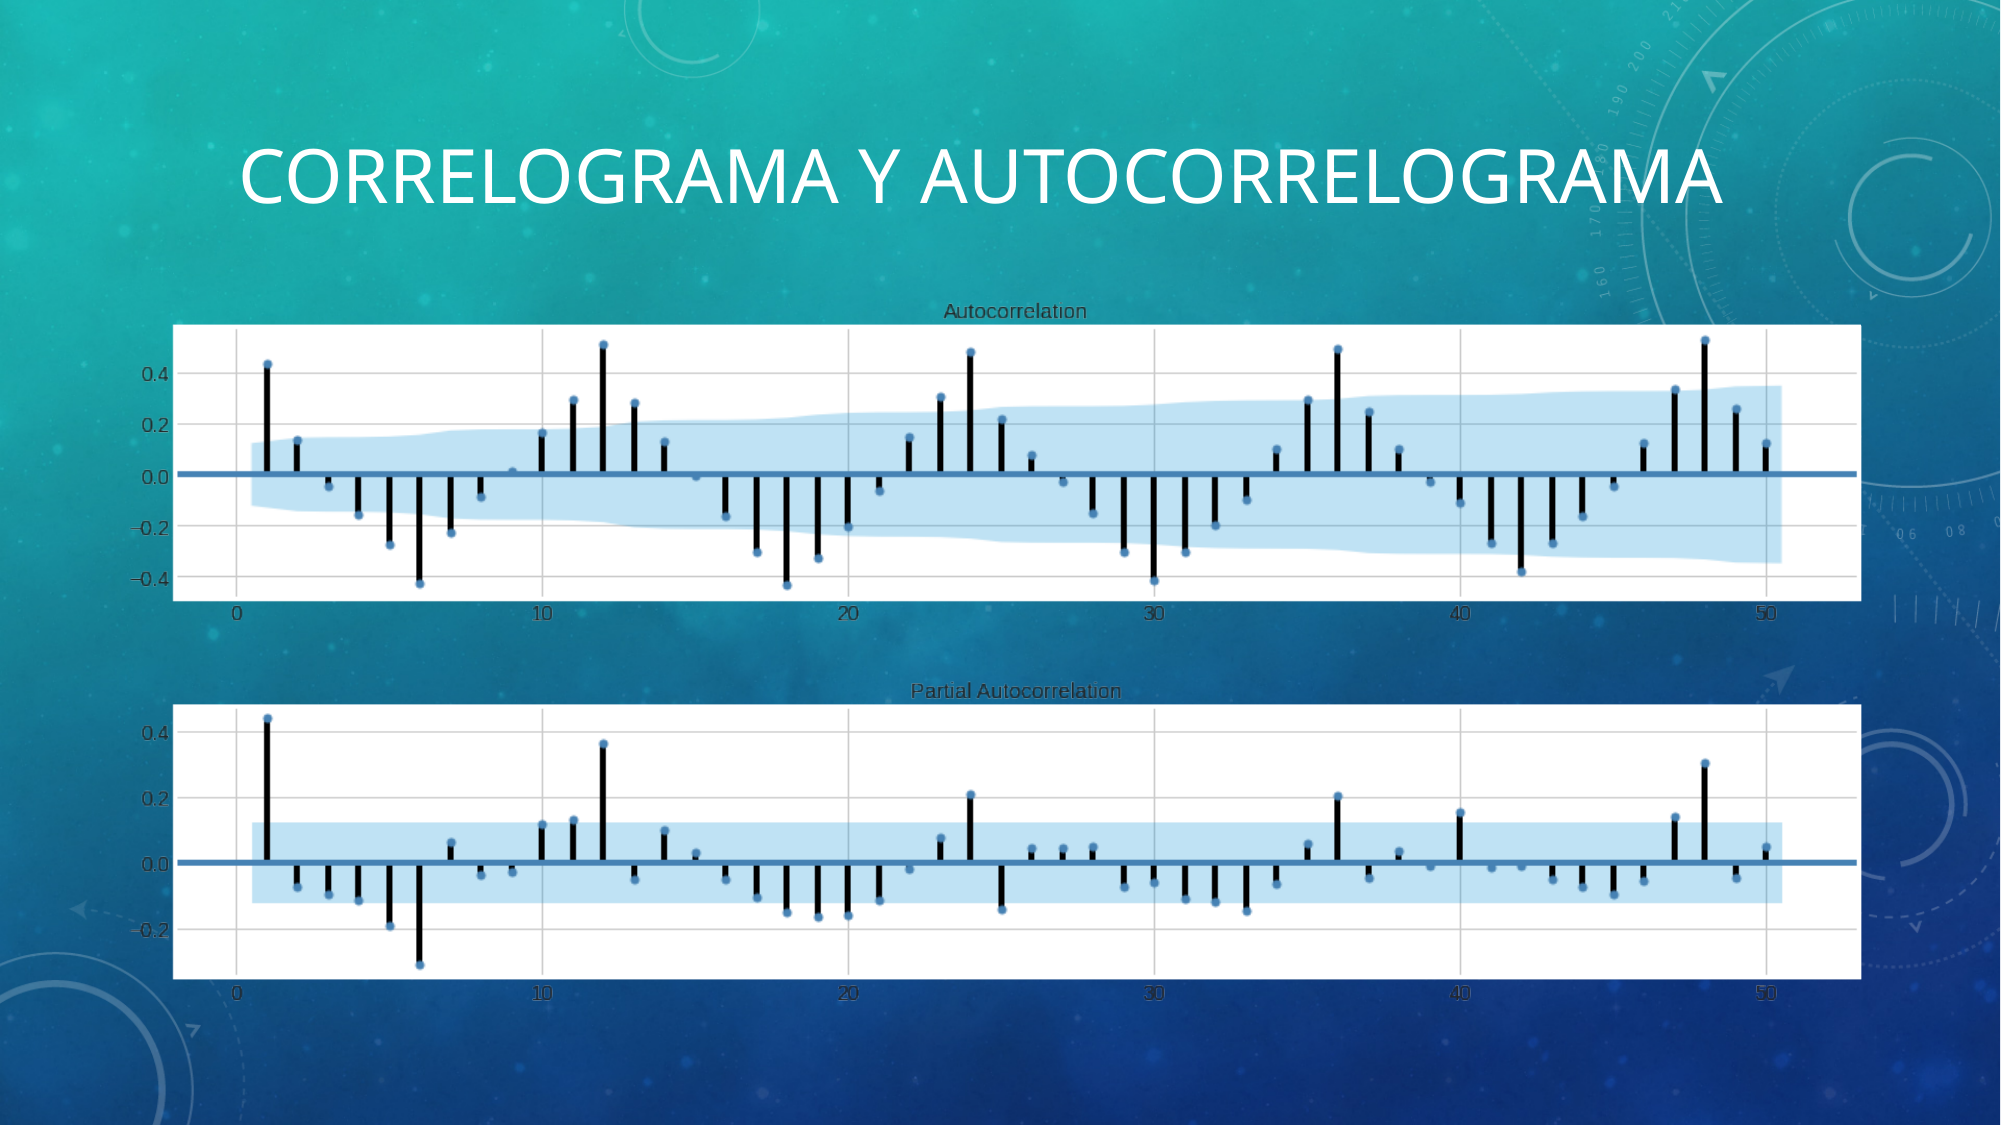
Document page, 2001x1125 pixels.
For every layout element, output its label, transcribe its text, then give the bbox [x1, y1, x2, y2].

picture [0, 0, 2001, 1125]
title Correlograma y autocorrelograma [150, 53, 1813, 292]
